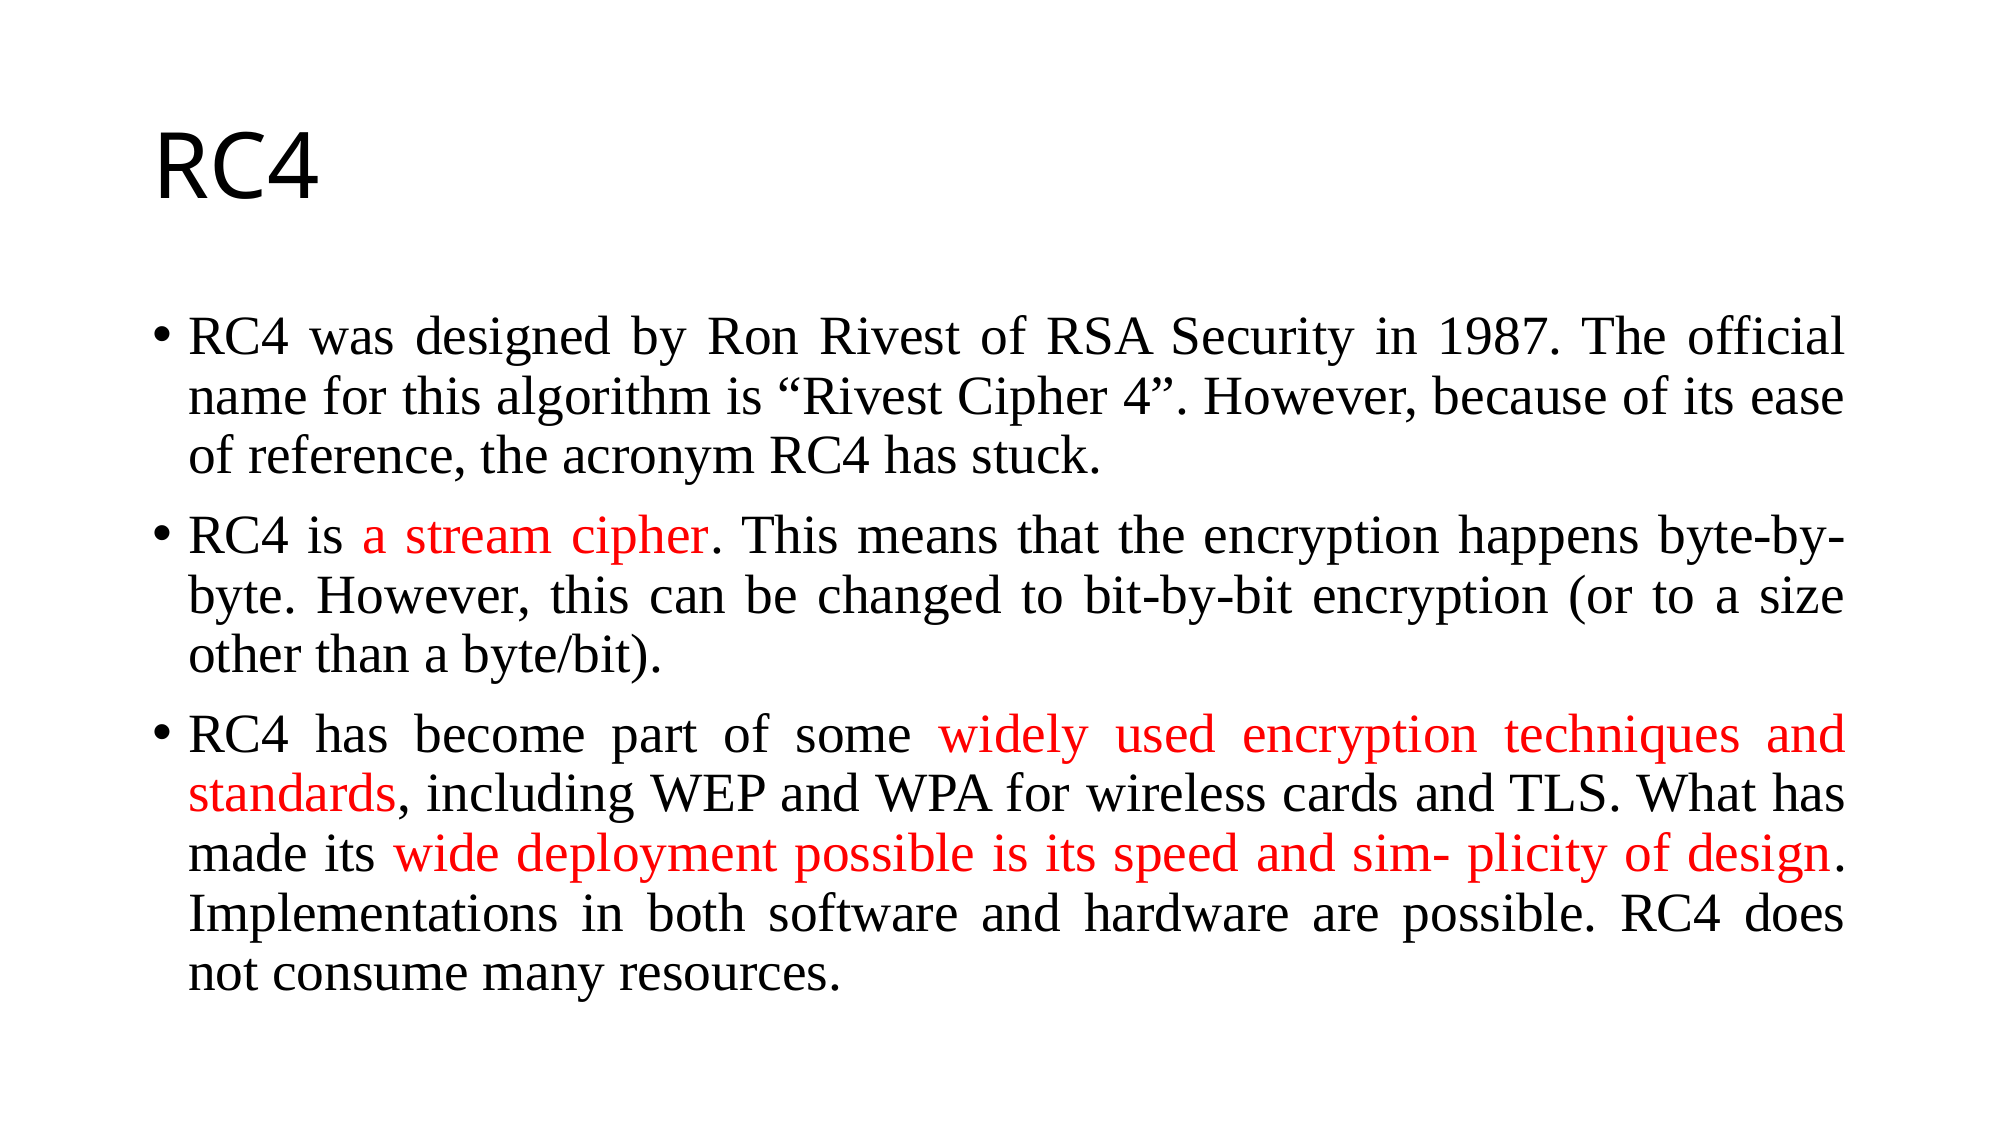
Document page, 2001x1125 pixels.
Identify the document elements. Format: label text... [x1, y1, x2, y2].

list RC4 was designed by Ron Rivest of RSA Security in 1987. The official name for this algorithm is “Rivest Cipher 4”. However, because of its ease of reference, the acronym RC4 has stuck. RC4 is a stream cipher. This means that the encryption happens byte-by-byte. However, this can be changed to bit-by-bit encryption (or to a size other than a byte/bit). RC4 has become part of some widely used encryption techniques and standards, including WEP and WPA for wireless cards and TLS. What has made its wide deployment possible is its speed and sim- plicity of design. Implementations in both software and hardware are possible. RC4 does not consume many resources. [137, 299, 1863, 1014]
title RC4 [137, 59, 1863, 278]
